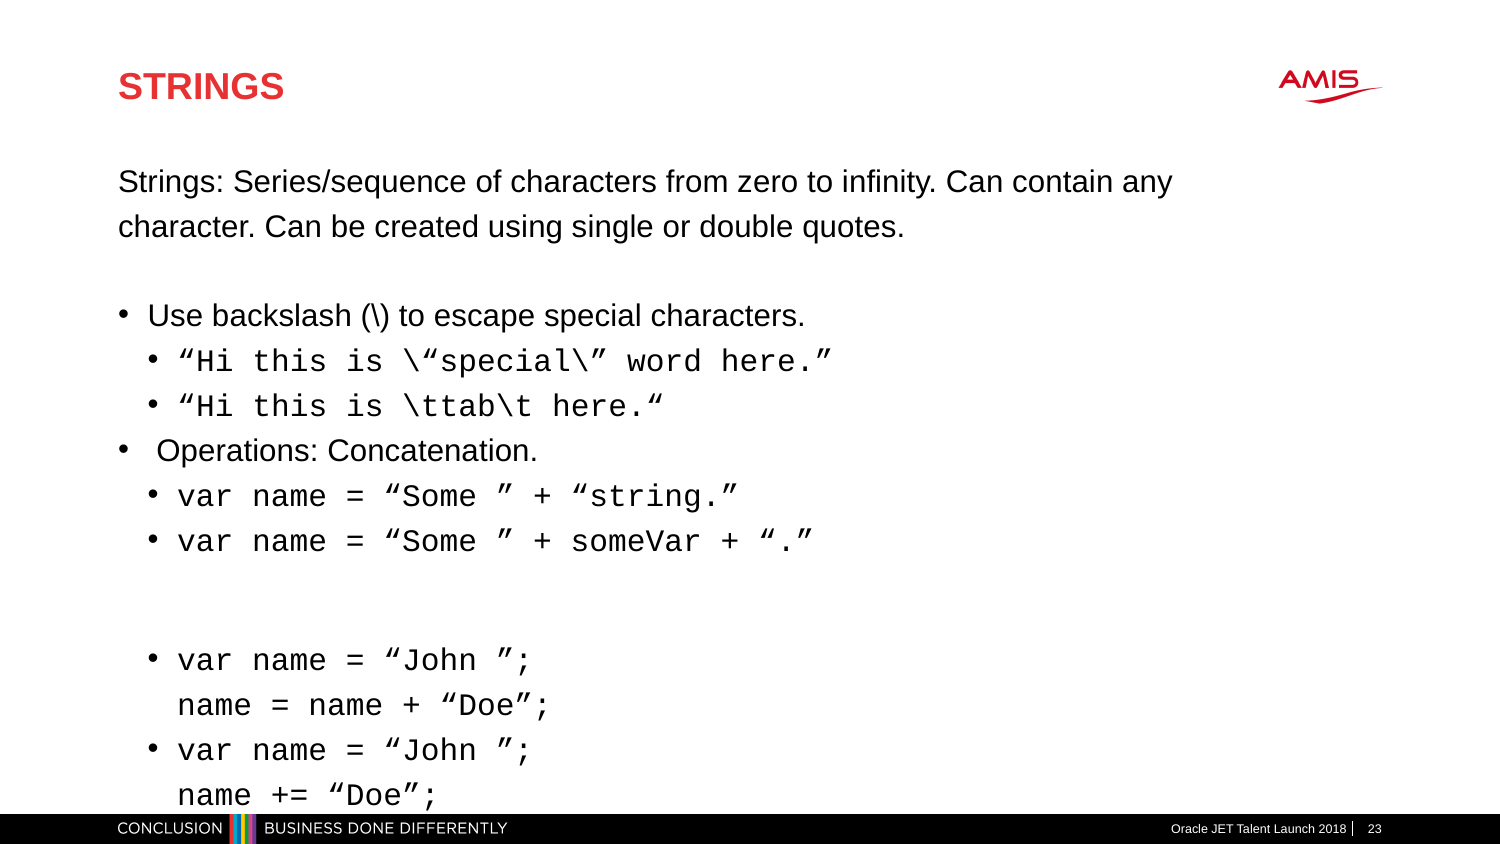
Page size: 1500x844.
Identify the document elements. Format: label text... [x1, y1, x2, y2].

slide_number 23 [1358, 820, 1382, 839]
list Strings: Series/sequence of characters from zero to infinity. Can contain any character. Can be created using single or double quotes. Use backslash (\) to escape special characters. “Hi this is \“special\” word here.” “Hi this is \ttab\t here.“ Operations: Concatenation. var name = “Some ” + “string.” var name = “Some ” + someVar + “.” var name = “John ”; name = name + “Doe”; var name = “John ”; name += “Doe”; [118, 153, 1205, 774]
picture [0, 814, 236, 844]
picture [1205, 58, 1388, 106]
title STRINGS [118, 47, 1205, 130]
footer Oracle JET Talent Launch 2018 [814, 820, 1347, 839]
picture [239, 814, 1500, 844]
